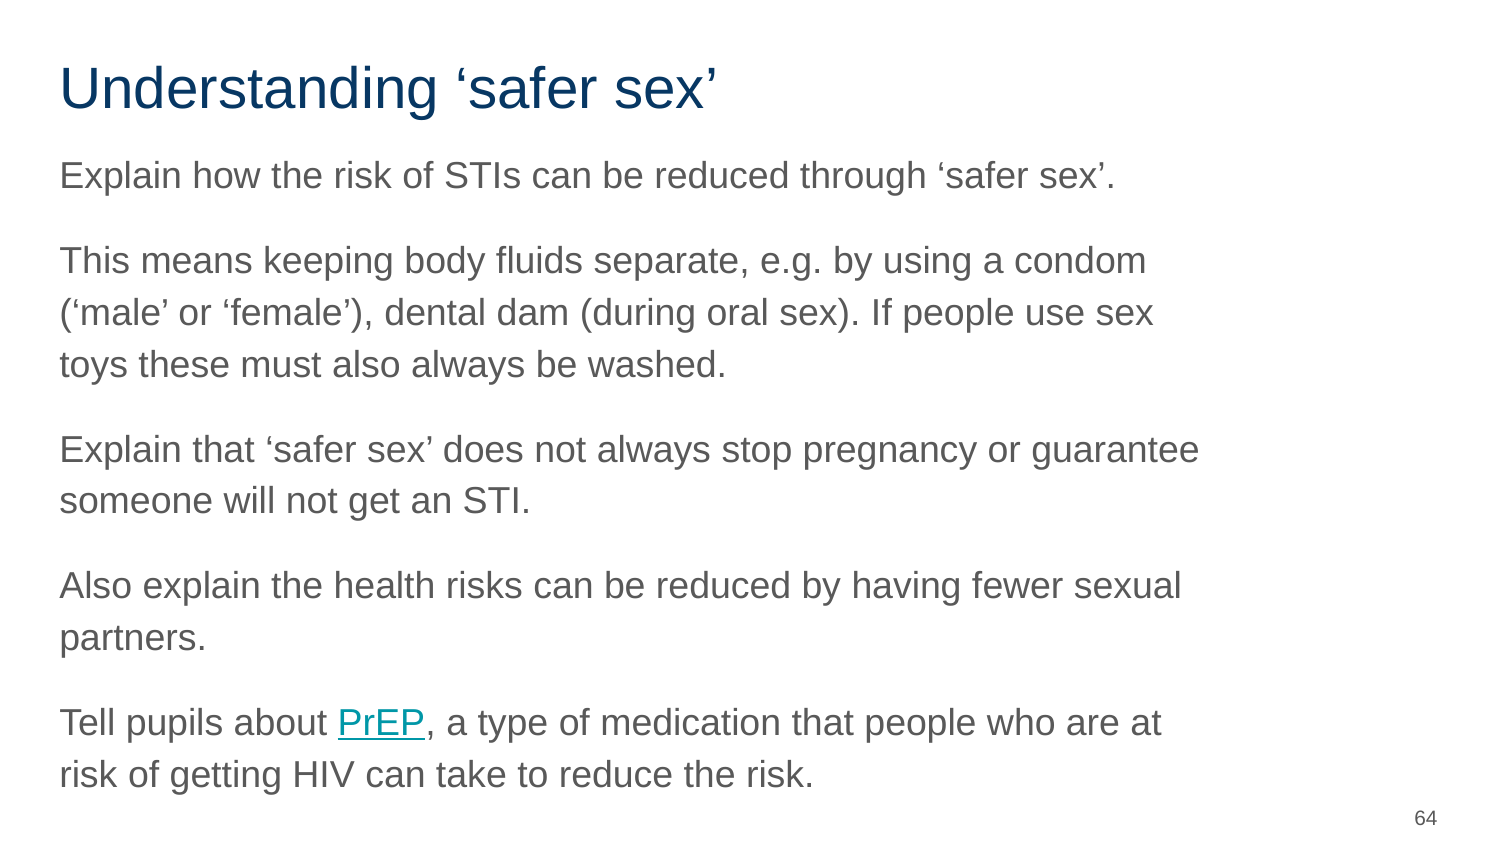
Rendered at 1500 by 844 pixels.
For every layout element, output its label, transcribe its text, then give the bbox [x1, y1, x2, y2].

list Explain how the risk of STIs can be reduced through ‘safer sex’. This means keeping body fluids separate, e.g. by using a condom (‘male’ or ‘female’), dental dam (during oral sex). If people use sex toys these must also always be washed. Explain that ‘safer sex’ does not always stop pregnancy or guarantee someone will not get an STI. Also explain the health risks can be reduced by having fewer sexual partners. Tell pupils about PrEP, a type of medication that people who are at risk of getting HIV can take to reduce the risk. [44, 129, 1224, 812]
title Understanding ‘safer sex’ [44, 35, 1490, 130]
slide_number ‹#› [1393, 789, 1453, 844]
